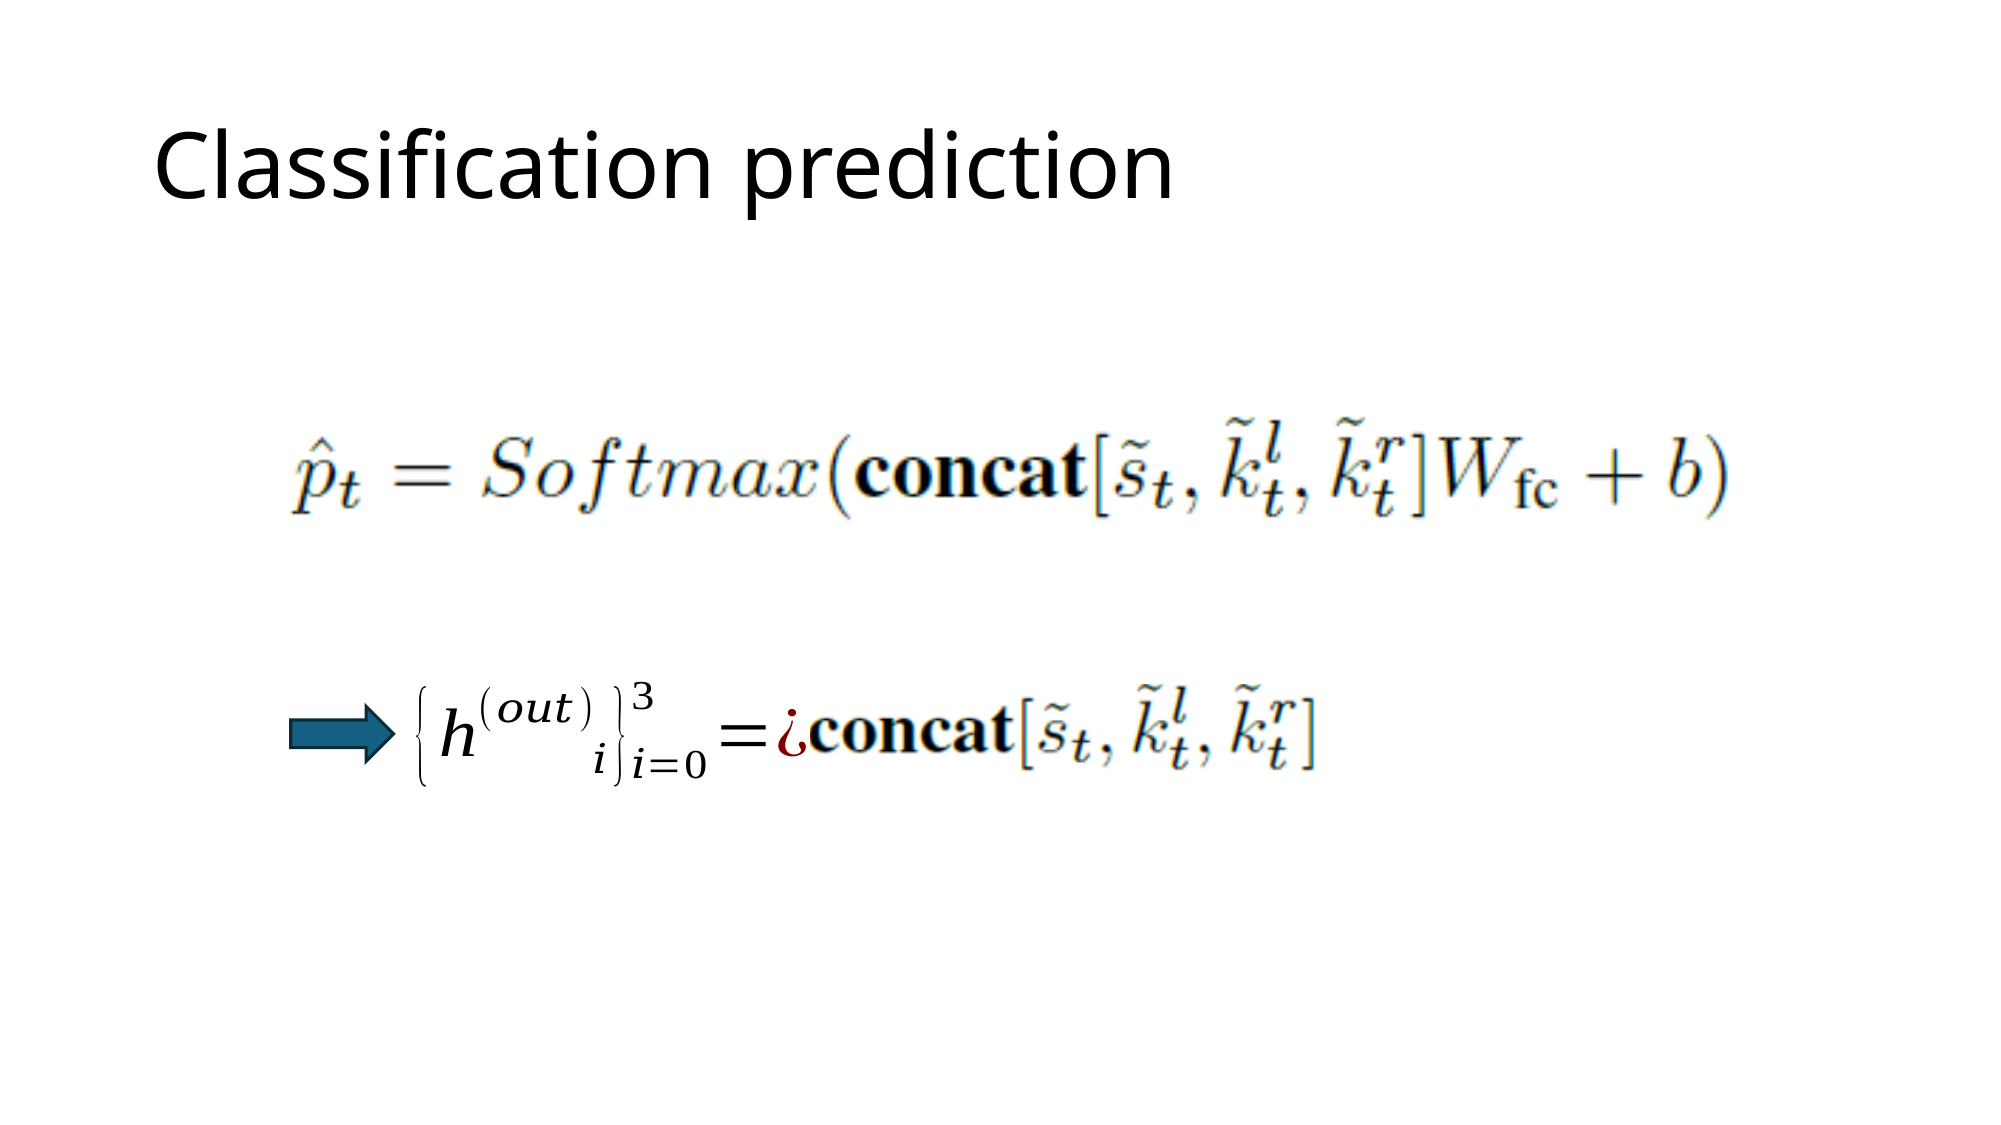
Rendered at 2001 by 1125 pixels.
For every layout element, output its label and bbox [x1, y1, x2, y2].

list [268, 389, 1732, 530]
text_box [290, 670, 1317, 789]
